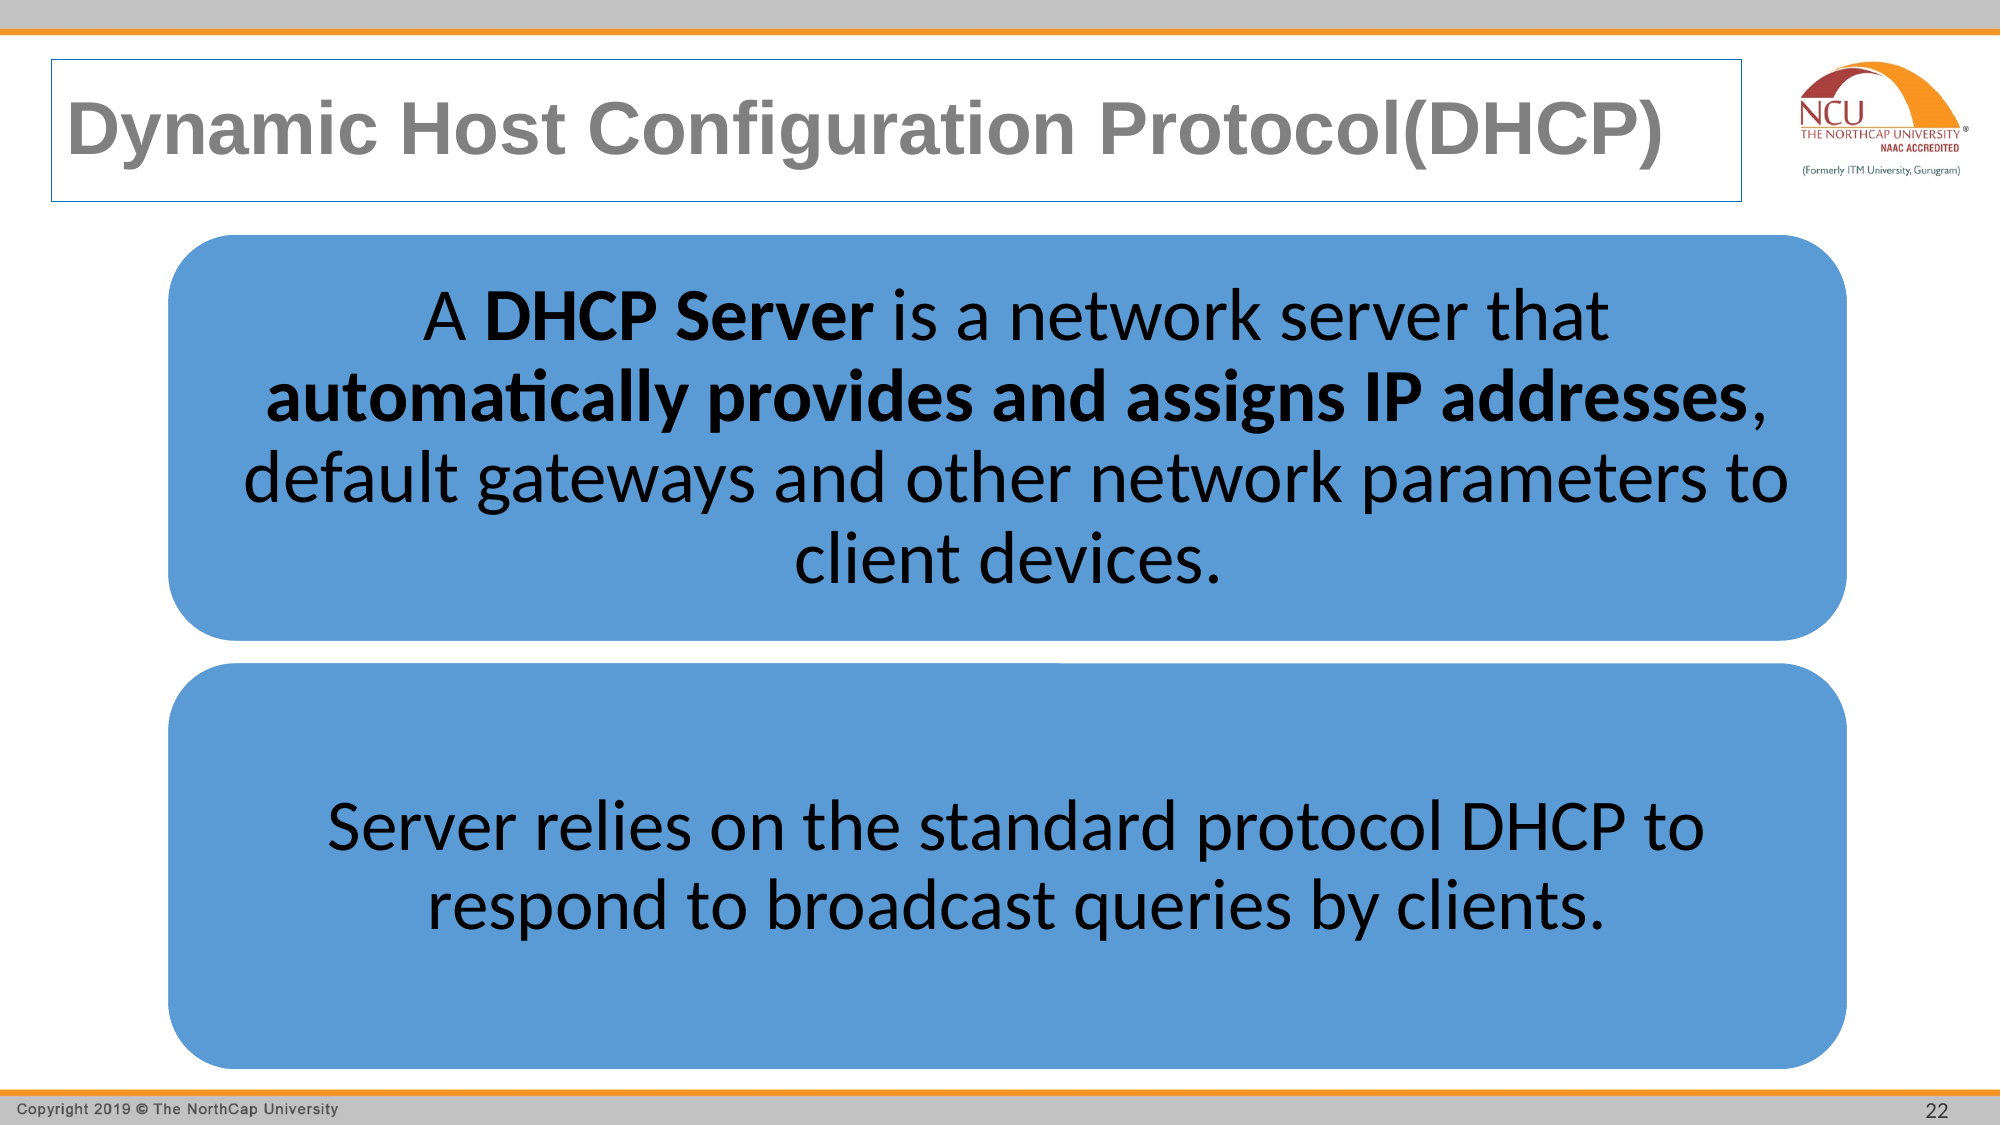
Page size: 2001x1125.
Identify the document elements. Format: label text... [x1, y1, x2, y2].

title Dynamic Host Configuration Protocol(DHCP) [51, 59, 1742, 202]
slide_number 22 [1791, 1094, 1964, 1125]
picture [0, 0, 2000, 1125]
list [51, 233, 1964, 1071]
